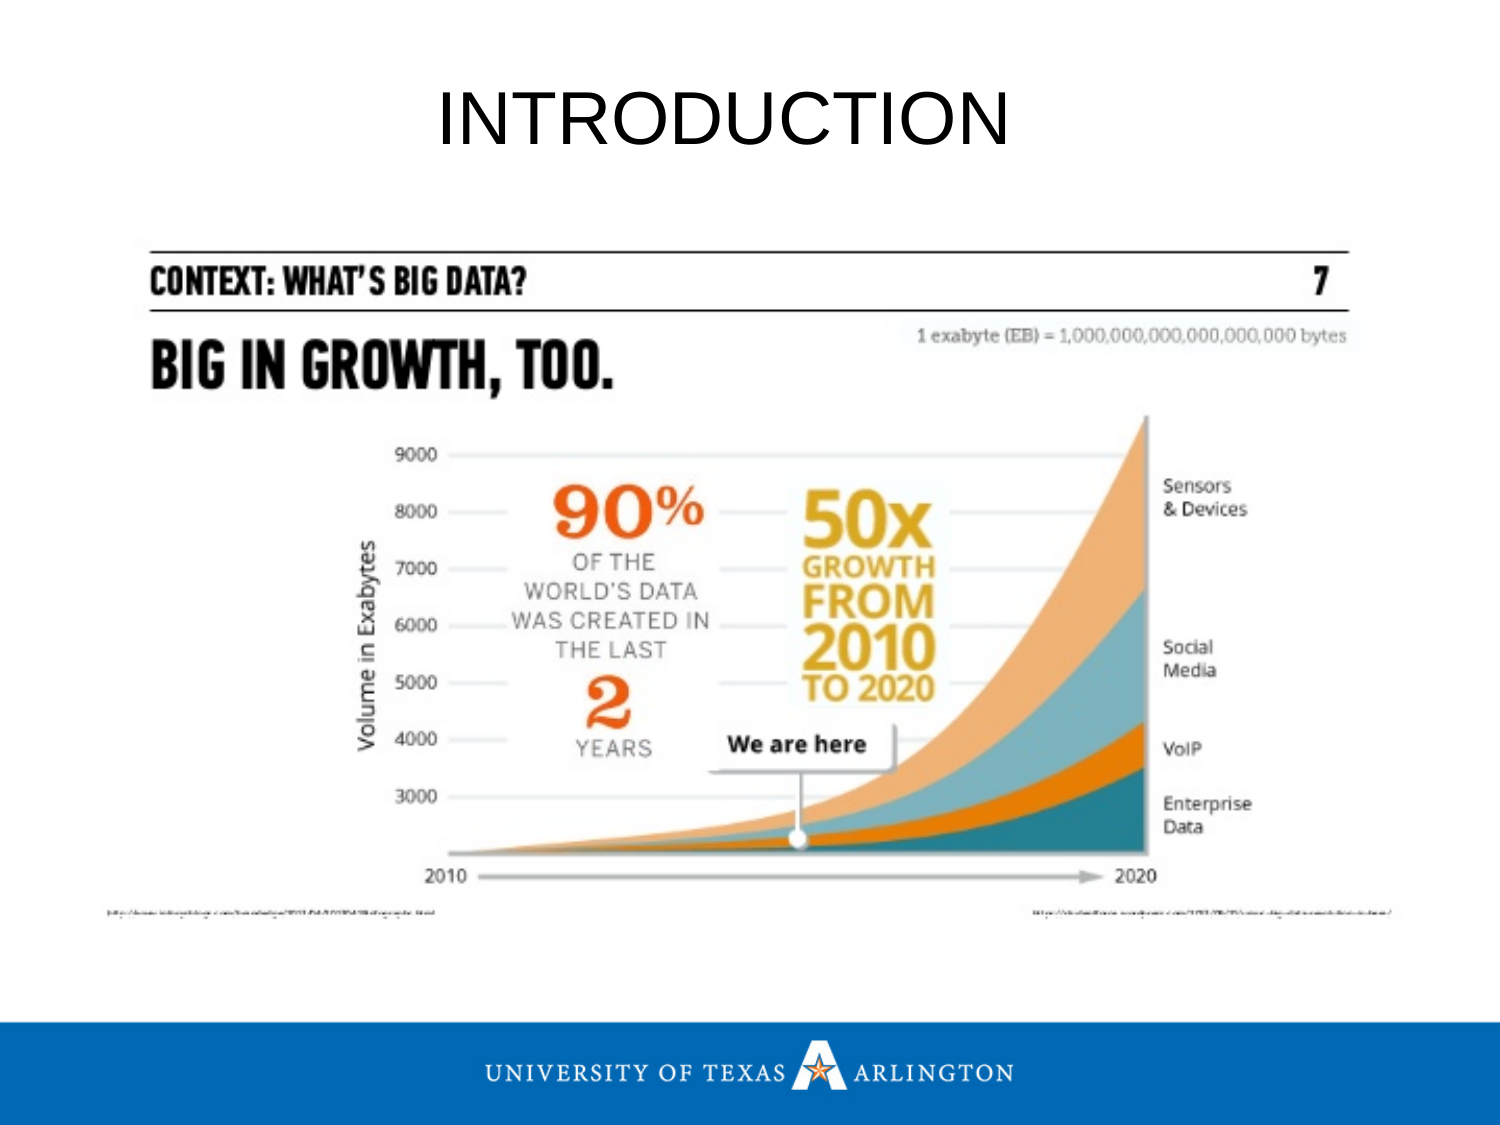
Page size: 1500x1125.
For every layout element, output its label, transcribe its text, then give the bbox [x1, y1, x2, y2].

text_box INTRODUCTION [421, 61, 1027, 167]
picture [0, 0, 1500, 1125]
